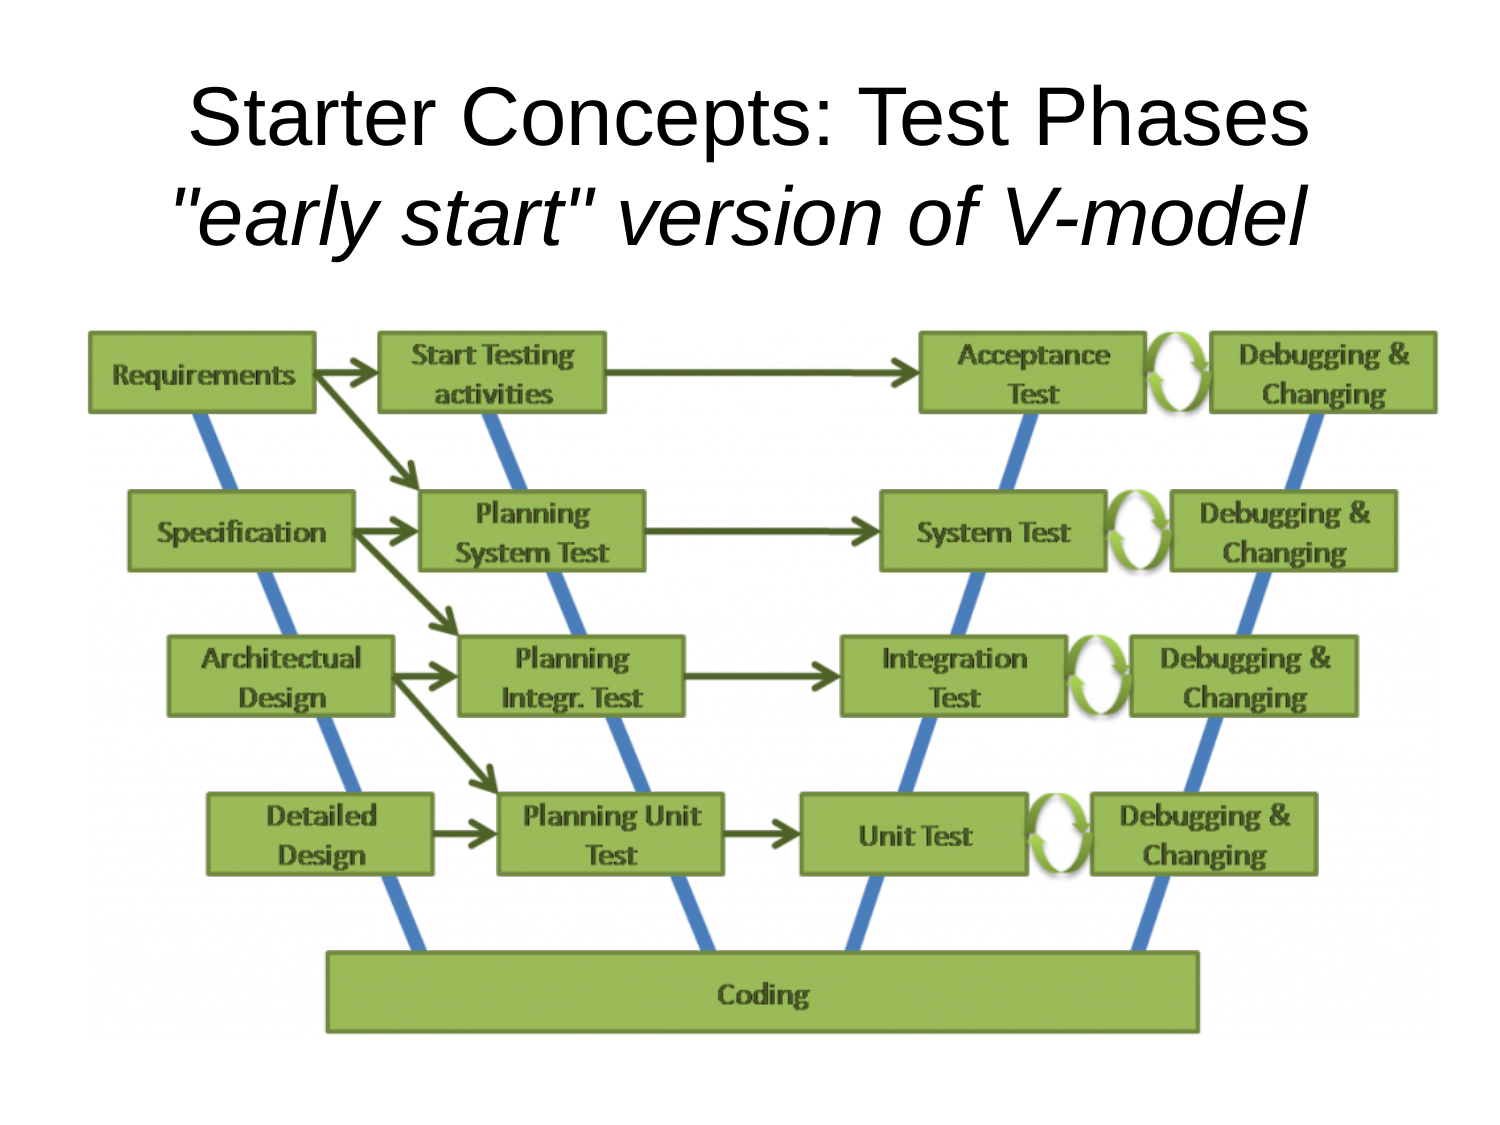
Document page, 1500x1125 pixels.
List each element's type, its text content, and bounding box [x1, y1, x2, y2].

picture [87, 323, 1440, 1036]
title Starter Concepts: Test Phases "early start" version of V-model [75, 45, 1425, 280]
